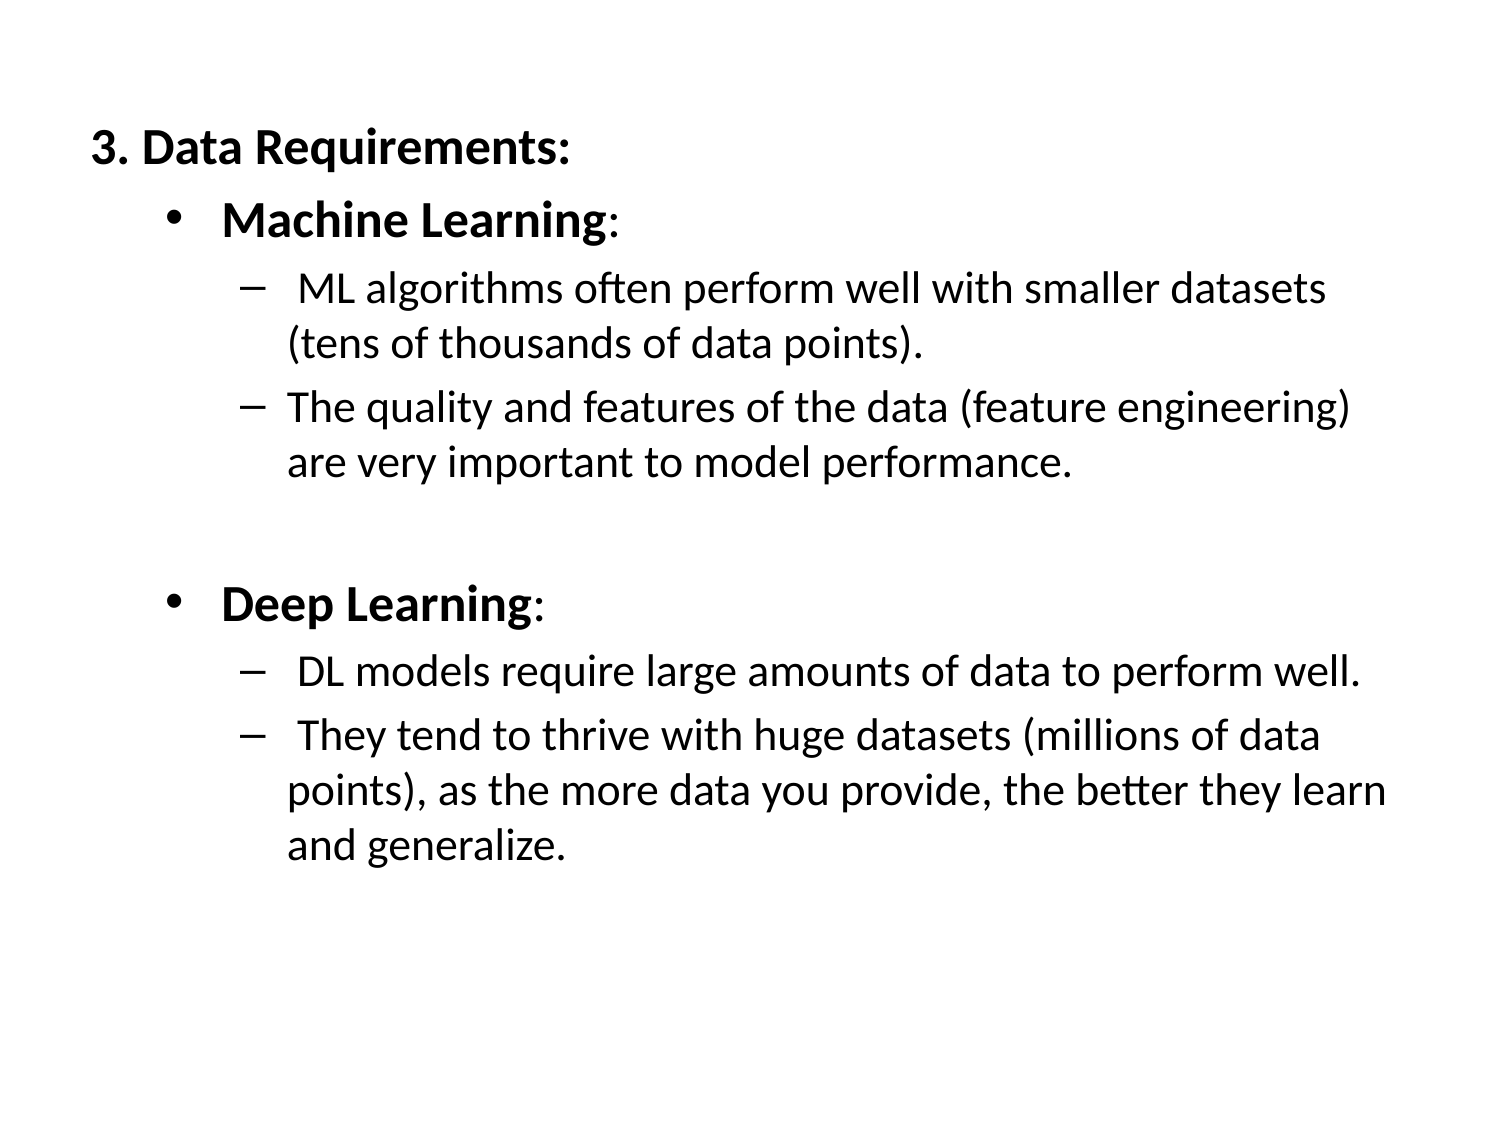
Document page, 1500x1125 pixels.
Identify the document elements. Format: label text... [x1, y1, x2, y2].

list 3. Data Requirements: Machine Learning: ML algorithms often perform well with smaller datasets (tens of thousands of data points). The quality and features of the data (feature engineering) are very important to model performance. Deep Learning: DL models require large amounts of data to perform well. They tend to thrive with huge datasets (millions of data points), as the more data you provide, the better they learn and generalize. [75, 105, 1425, 1005]
